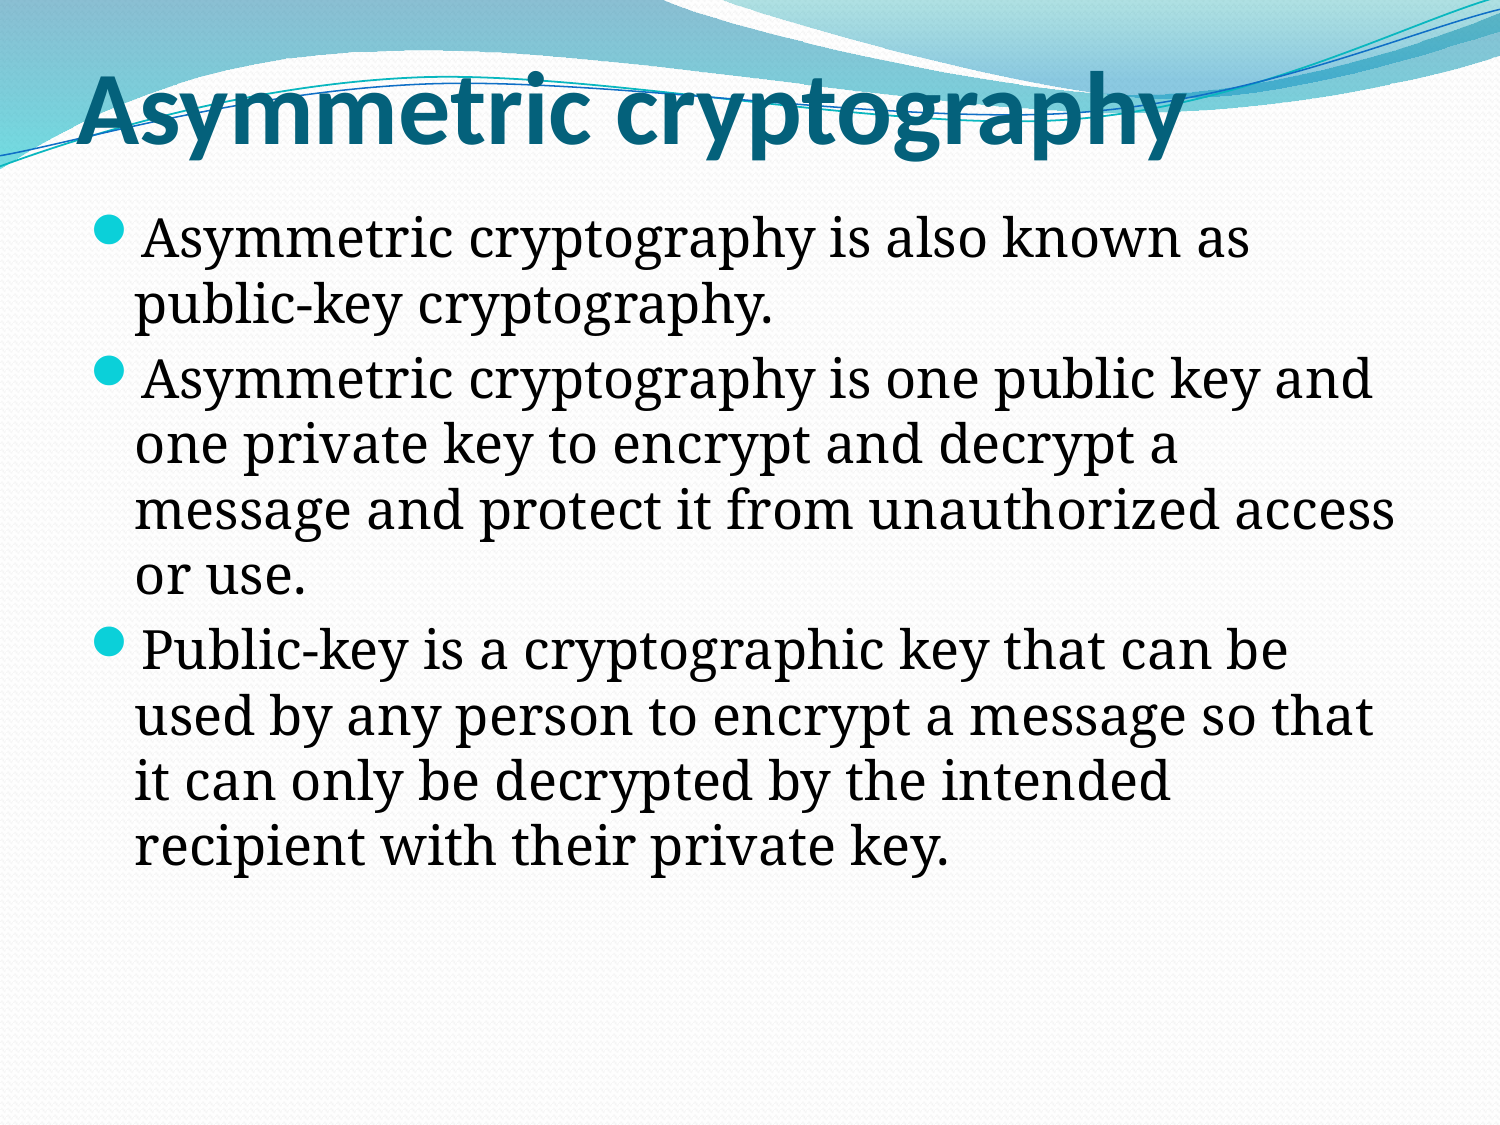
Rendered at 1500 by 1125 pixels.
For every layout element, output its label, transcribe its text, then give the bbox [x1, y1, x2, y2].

title Asymmetric cryptography [76, 19, 1427, 166]
list Asymmetric cryptography is also known as public-key cryptography. Asymmetric cryptography is one public key and one private key to encrypt and decrypt a message and protect it from unauthorized access or use. Public-key is a cryptographic key that can be used by any person to encrypt a message so that it can only be decrypted by the intended recipient with their private key. [75, 196, 1425, 1005]
